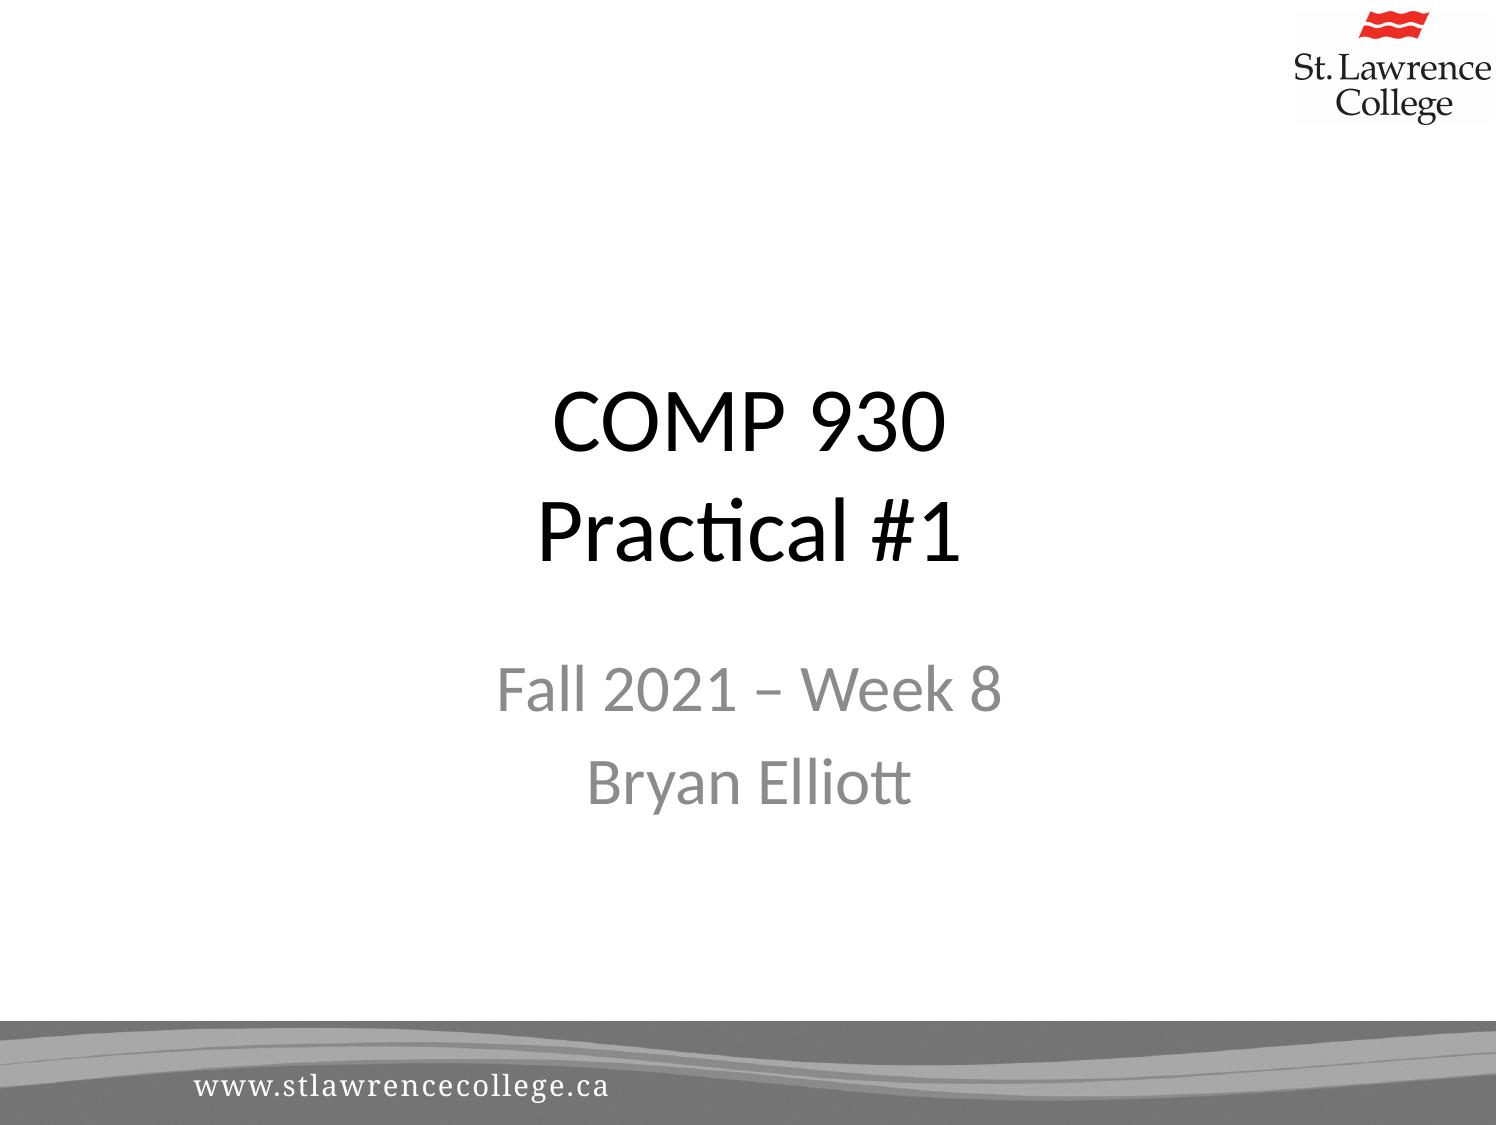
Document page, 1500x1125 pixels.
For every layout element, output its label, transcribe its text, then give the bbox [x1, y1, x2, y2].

subtitle Fall 2021 – Week 8 Bryan Elliott [225, 637, 1275, 925]
title COMP 930 Practical #1 [112, 349, 1388, 591]
picture [0, 1021, 1496, 1125]
picture [1295, 11, 1491, 125]
